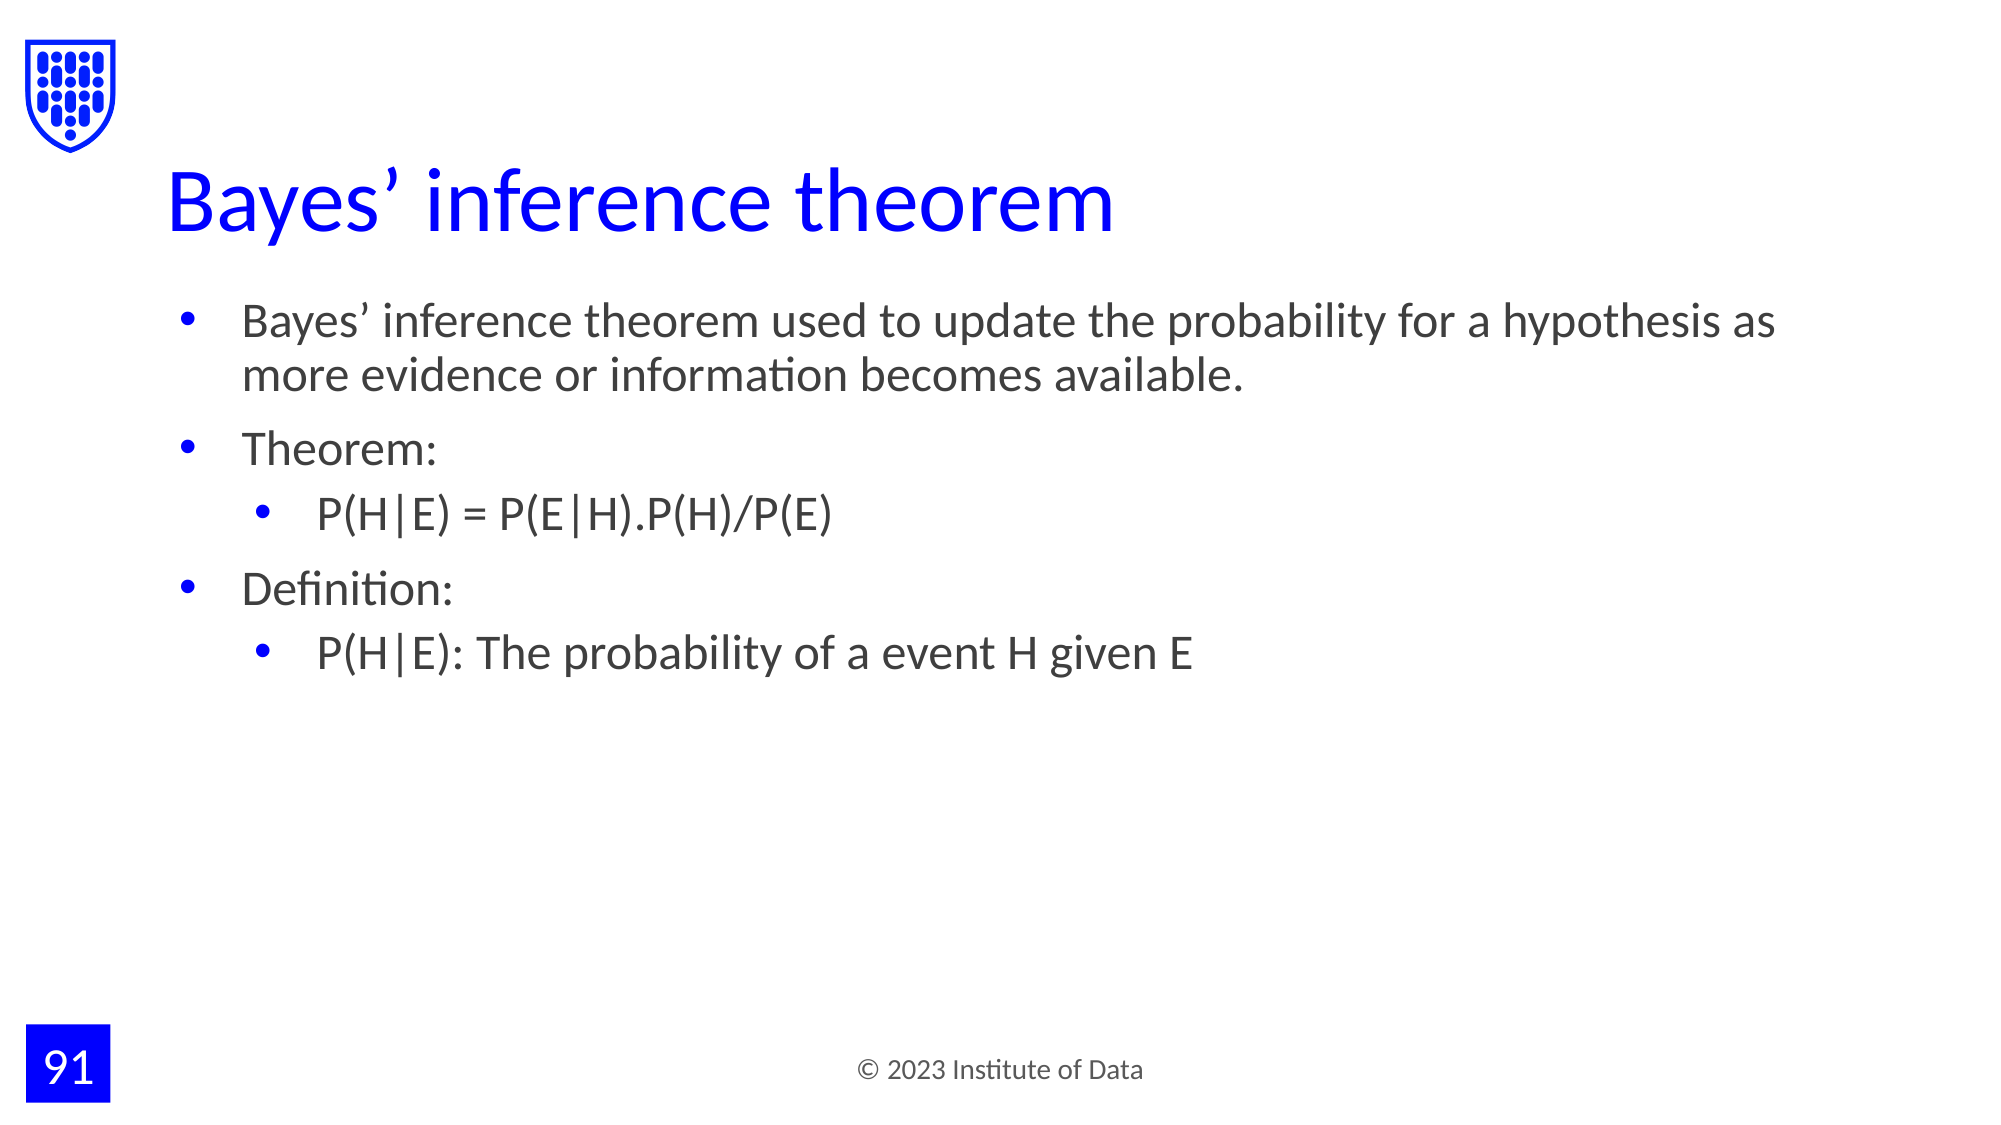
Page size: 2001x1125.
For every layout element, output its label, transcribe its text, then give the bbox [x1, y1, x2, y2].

picture [0, 25, 141, 167]
title Bayes’ inference theorem [151, 45, 1909, 259]
list Bayes’ inference theorem used to update the probability for a hypothesis as more evidence or information becomes available. Theorem: P(H|E) = P(E|H).P(H)/P(E) Definition: P(H|E): The probability of a event H given E [151, 286, 1909, 1079]
